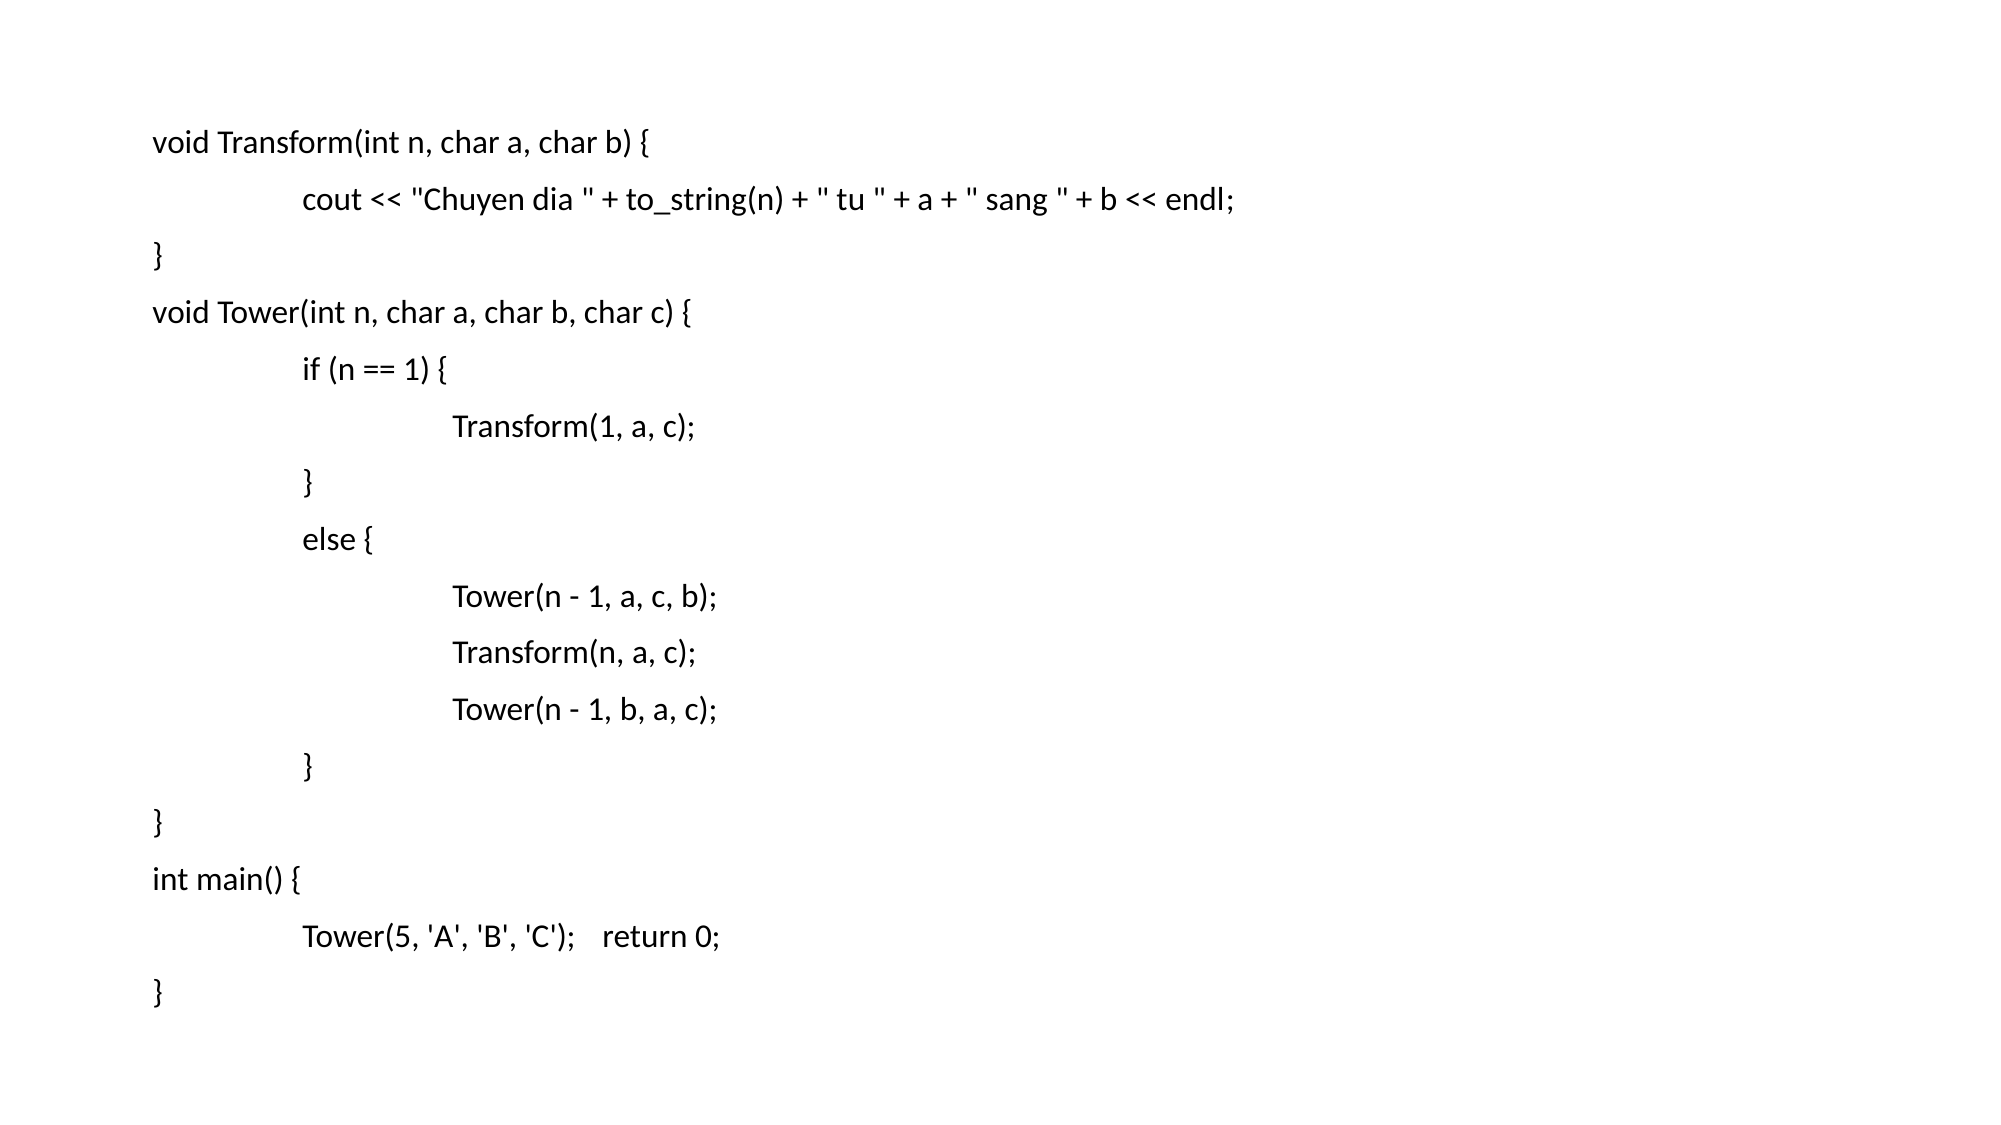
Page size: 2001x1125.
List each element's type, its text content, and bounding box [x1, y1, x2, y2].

list void Transform(int n, char a, char b) { cout << "Chuyen dia " + to_string(n) + " tu " + a + " sang " + b << endl; } void Tower(int n, char a, char b, char c) { if (n == 1) { Transform(1, a, c); } else { Tower(n - 1, a, c, b); Transform(n, a, c); Tower(n - 1, b, a, c); } } int main() { Tower(5, 'A', 'B', 'C'); return 0; } [137, 0, 1863, 1125]
